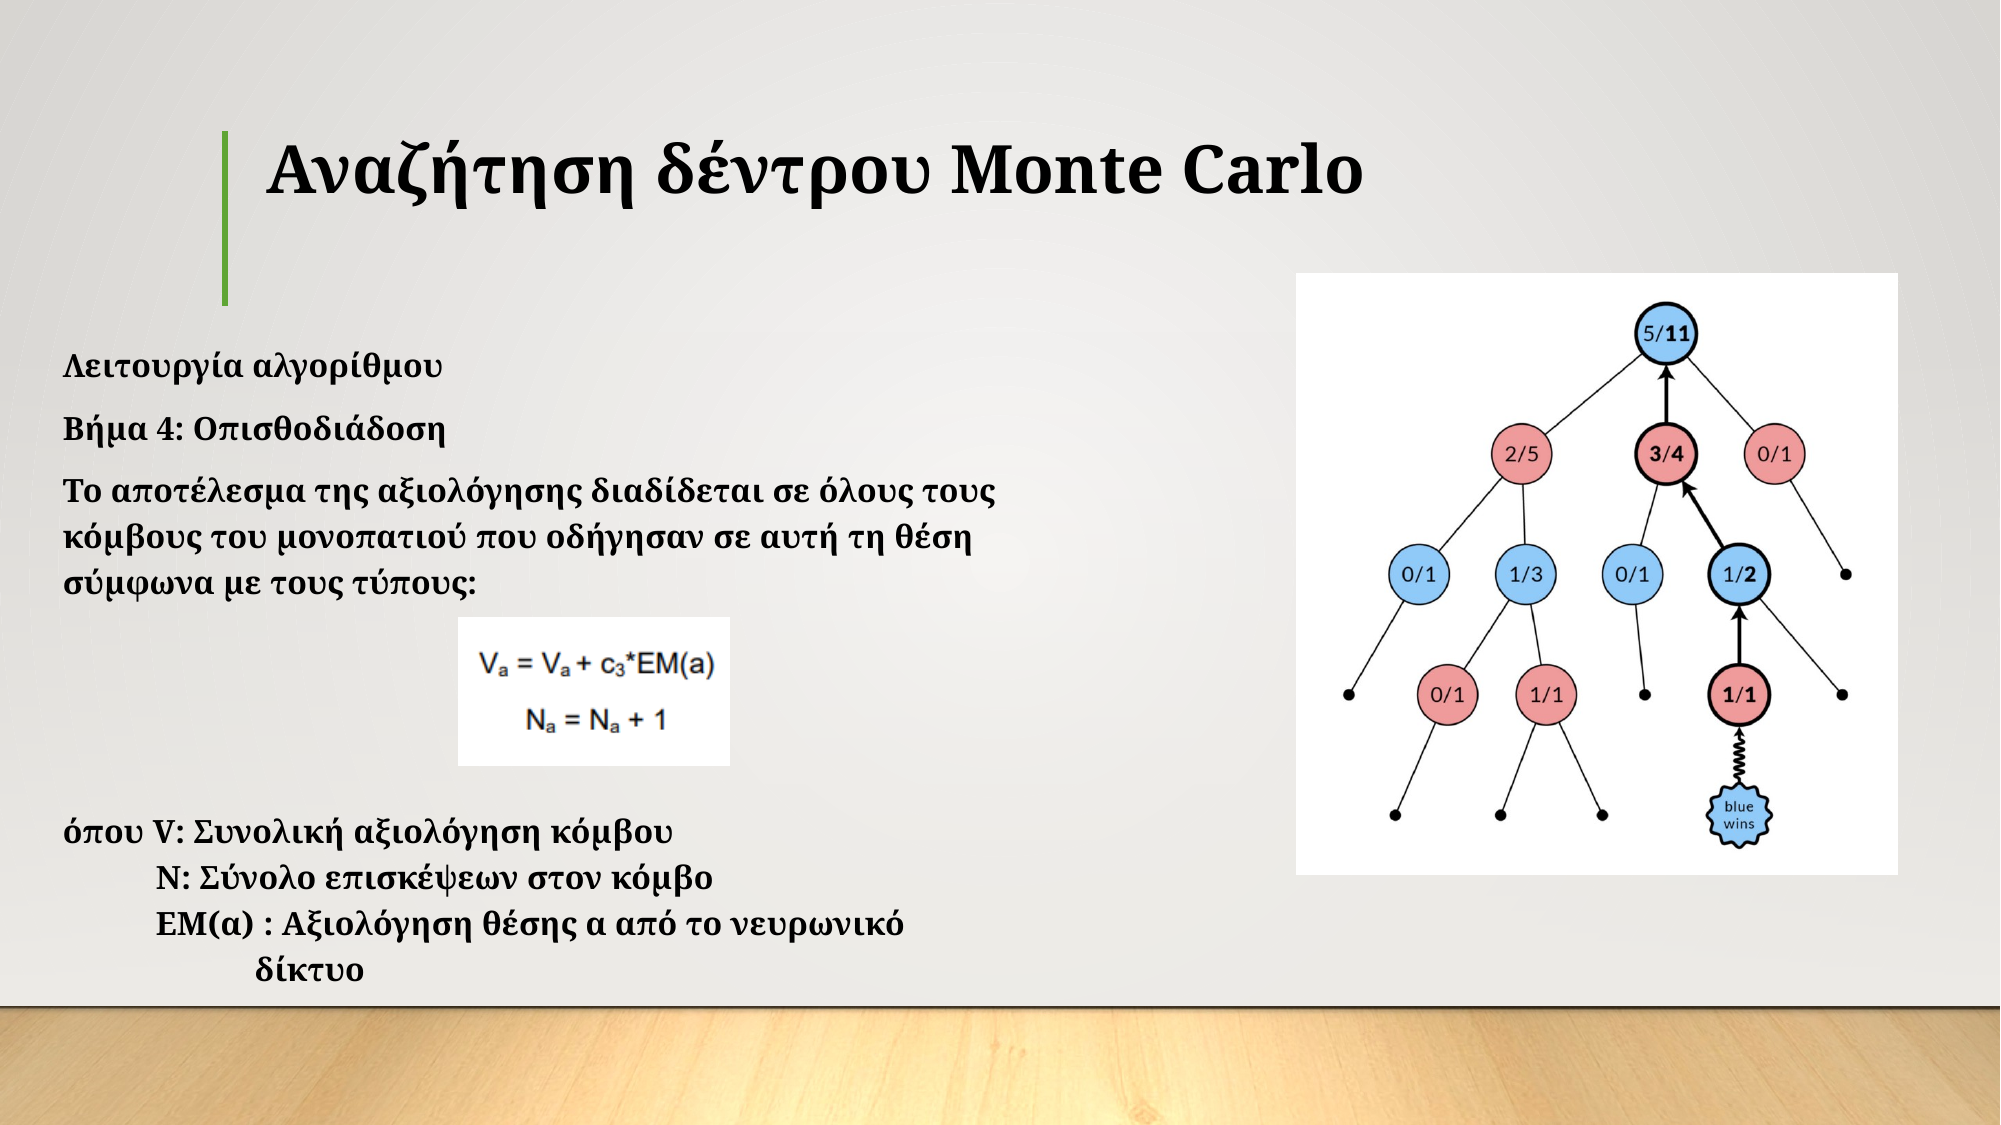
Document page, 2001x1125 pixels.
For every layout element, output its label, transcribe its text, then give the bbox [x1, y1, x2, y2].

picture [0, 1006, 2000, 1125]
list Λειτουργία αλγορίθμου Βήμα 4: Οπισθοδιάδοση Το αποτέλεσμα της αξιολόγησης διαδίδεται σε όλους τους κόμβους του μονοπατιού που οδήγησαν σε αυτή τη θέση σύμφωνα με τους τύπους: όπου V: Συνολική αξιολόγηση κόμβου Ν: Σύνολο επισκέψεων στον κόμβο ΕΜ(α) : Αξιολόγηση θέσης α από το νευρωνικό δίκτυο [47, 330, 1100, 1002]
picture [457, 617, 731, 767]
picture [1296, 273, 1898, 875]
title Αναζήτηση δέντρου Monte Carlo [251, 123, 1814, 216]
